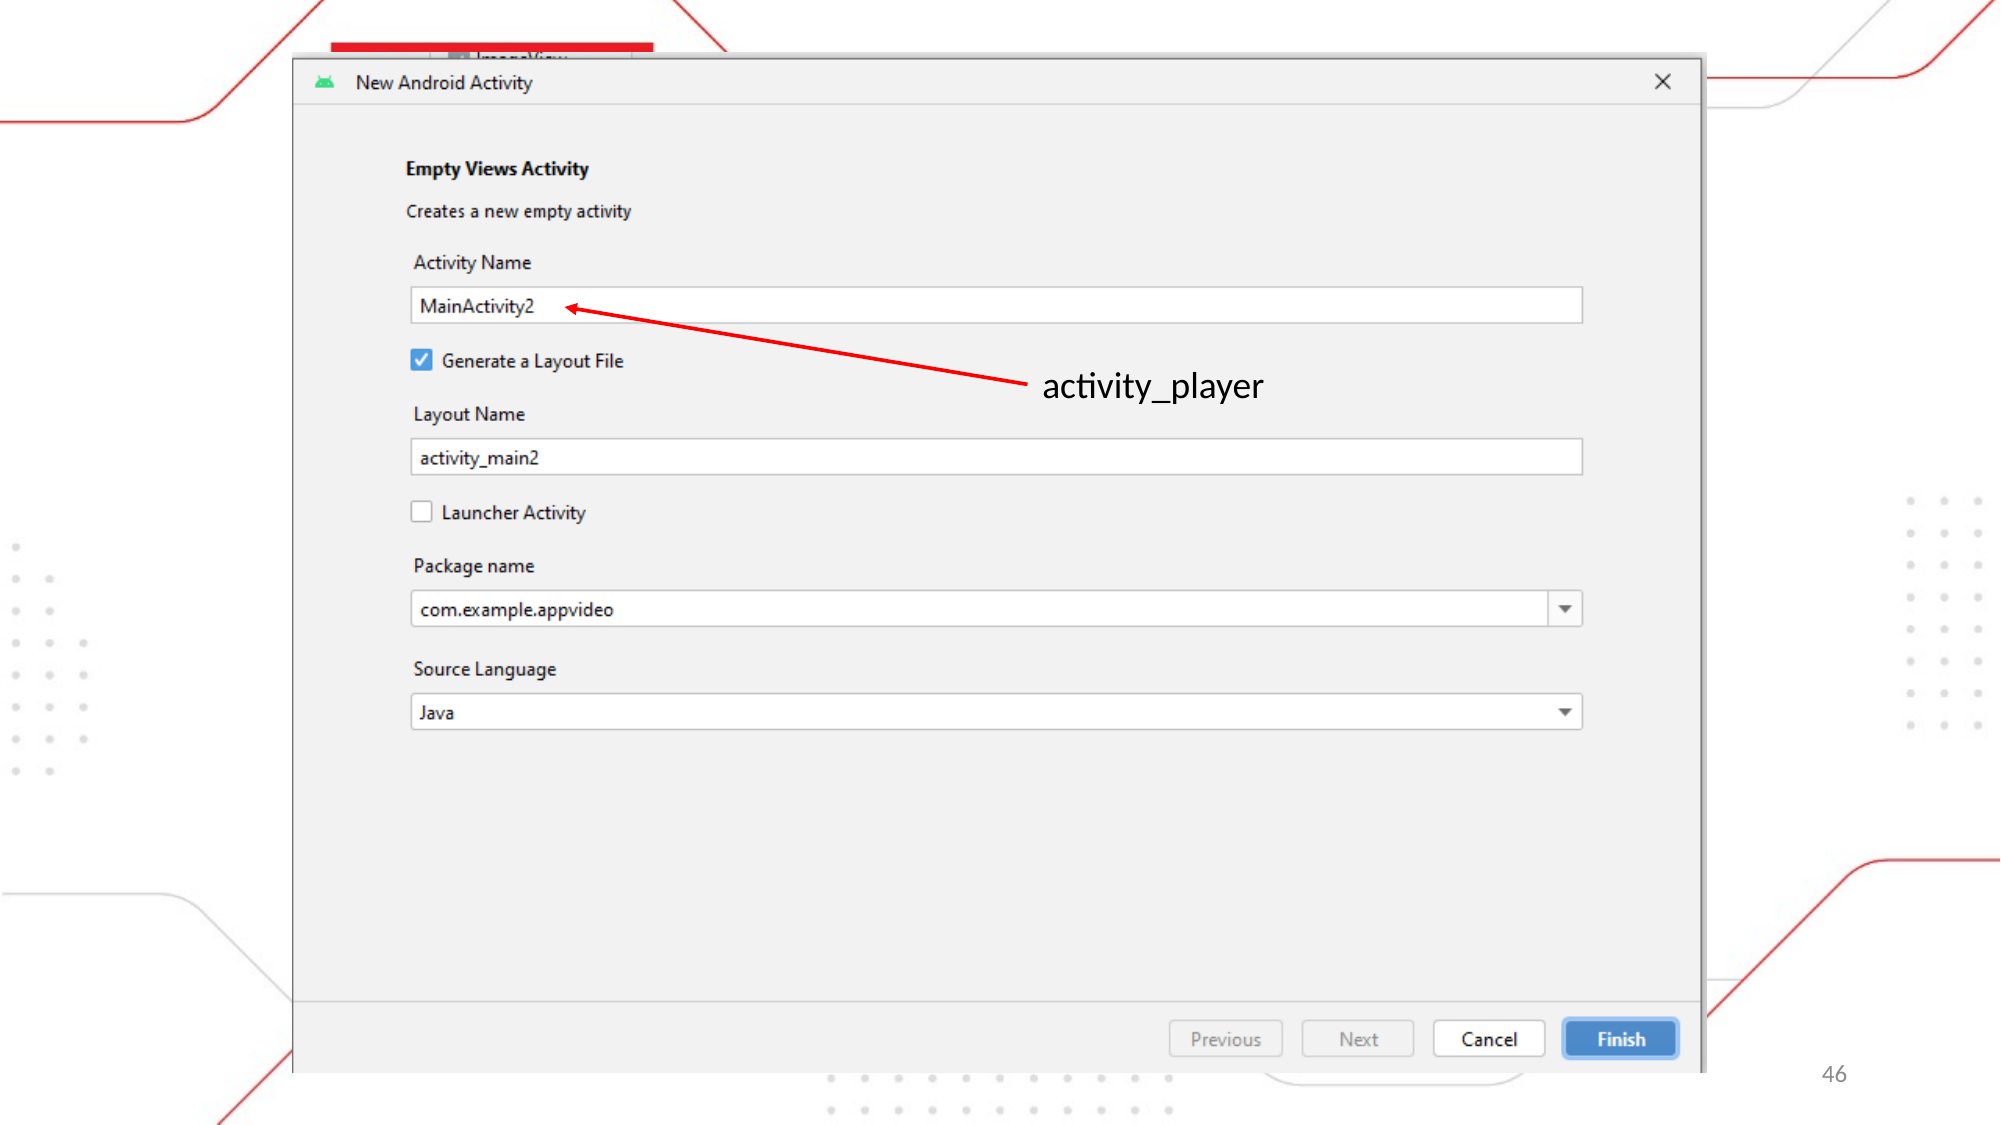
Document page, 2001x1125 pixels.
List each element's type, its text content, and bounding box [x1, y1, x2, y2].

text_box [564, 306, 1028, 385]
slide_number 46 [1412, 1042, 1863, 1103]
picture [0, 0, 2001, 1125]
